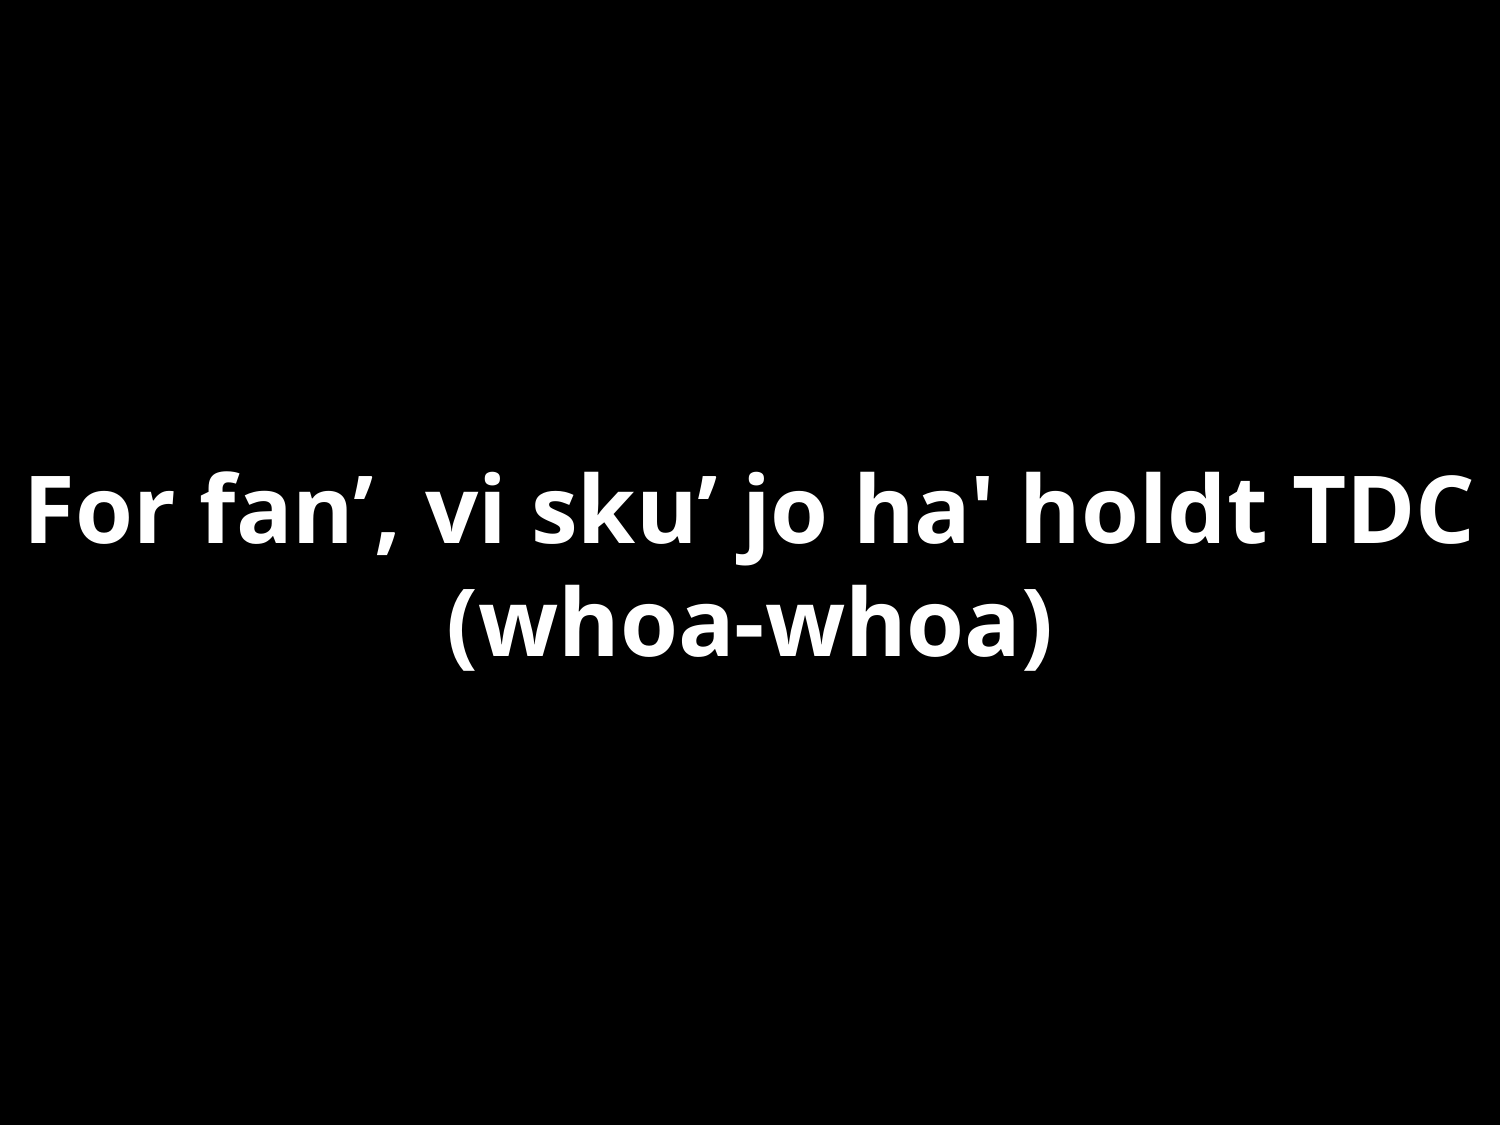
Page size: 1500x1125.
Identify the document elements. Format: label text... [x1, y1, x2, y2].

title For fan’, vi sku’ jo ha' holdt TDC (whoa-whoa) [0, 0, 1500, 1125]
